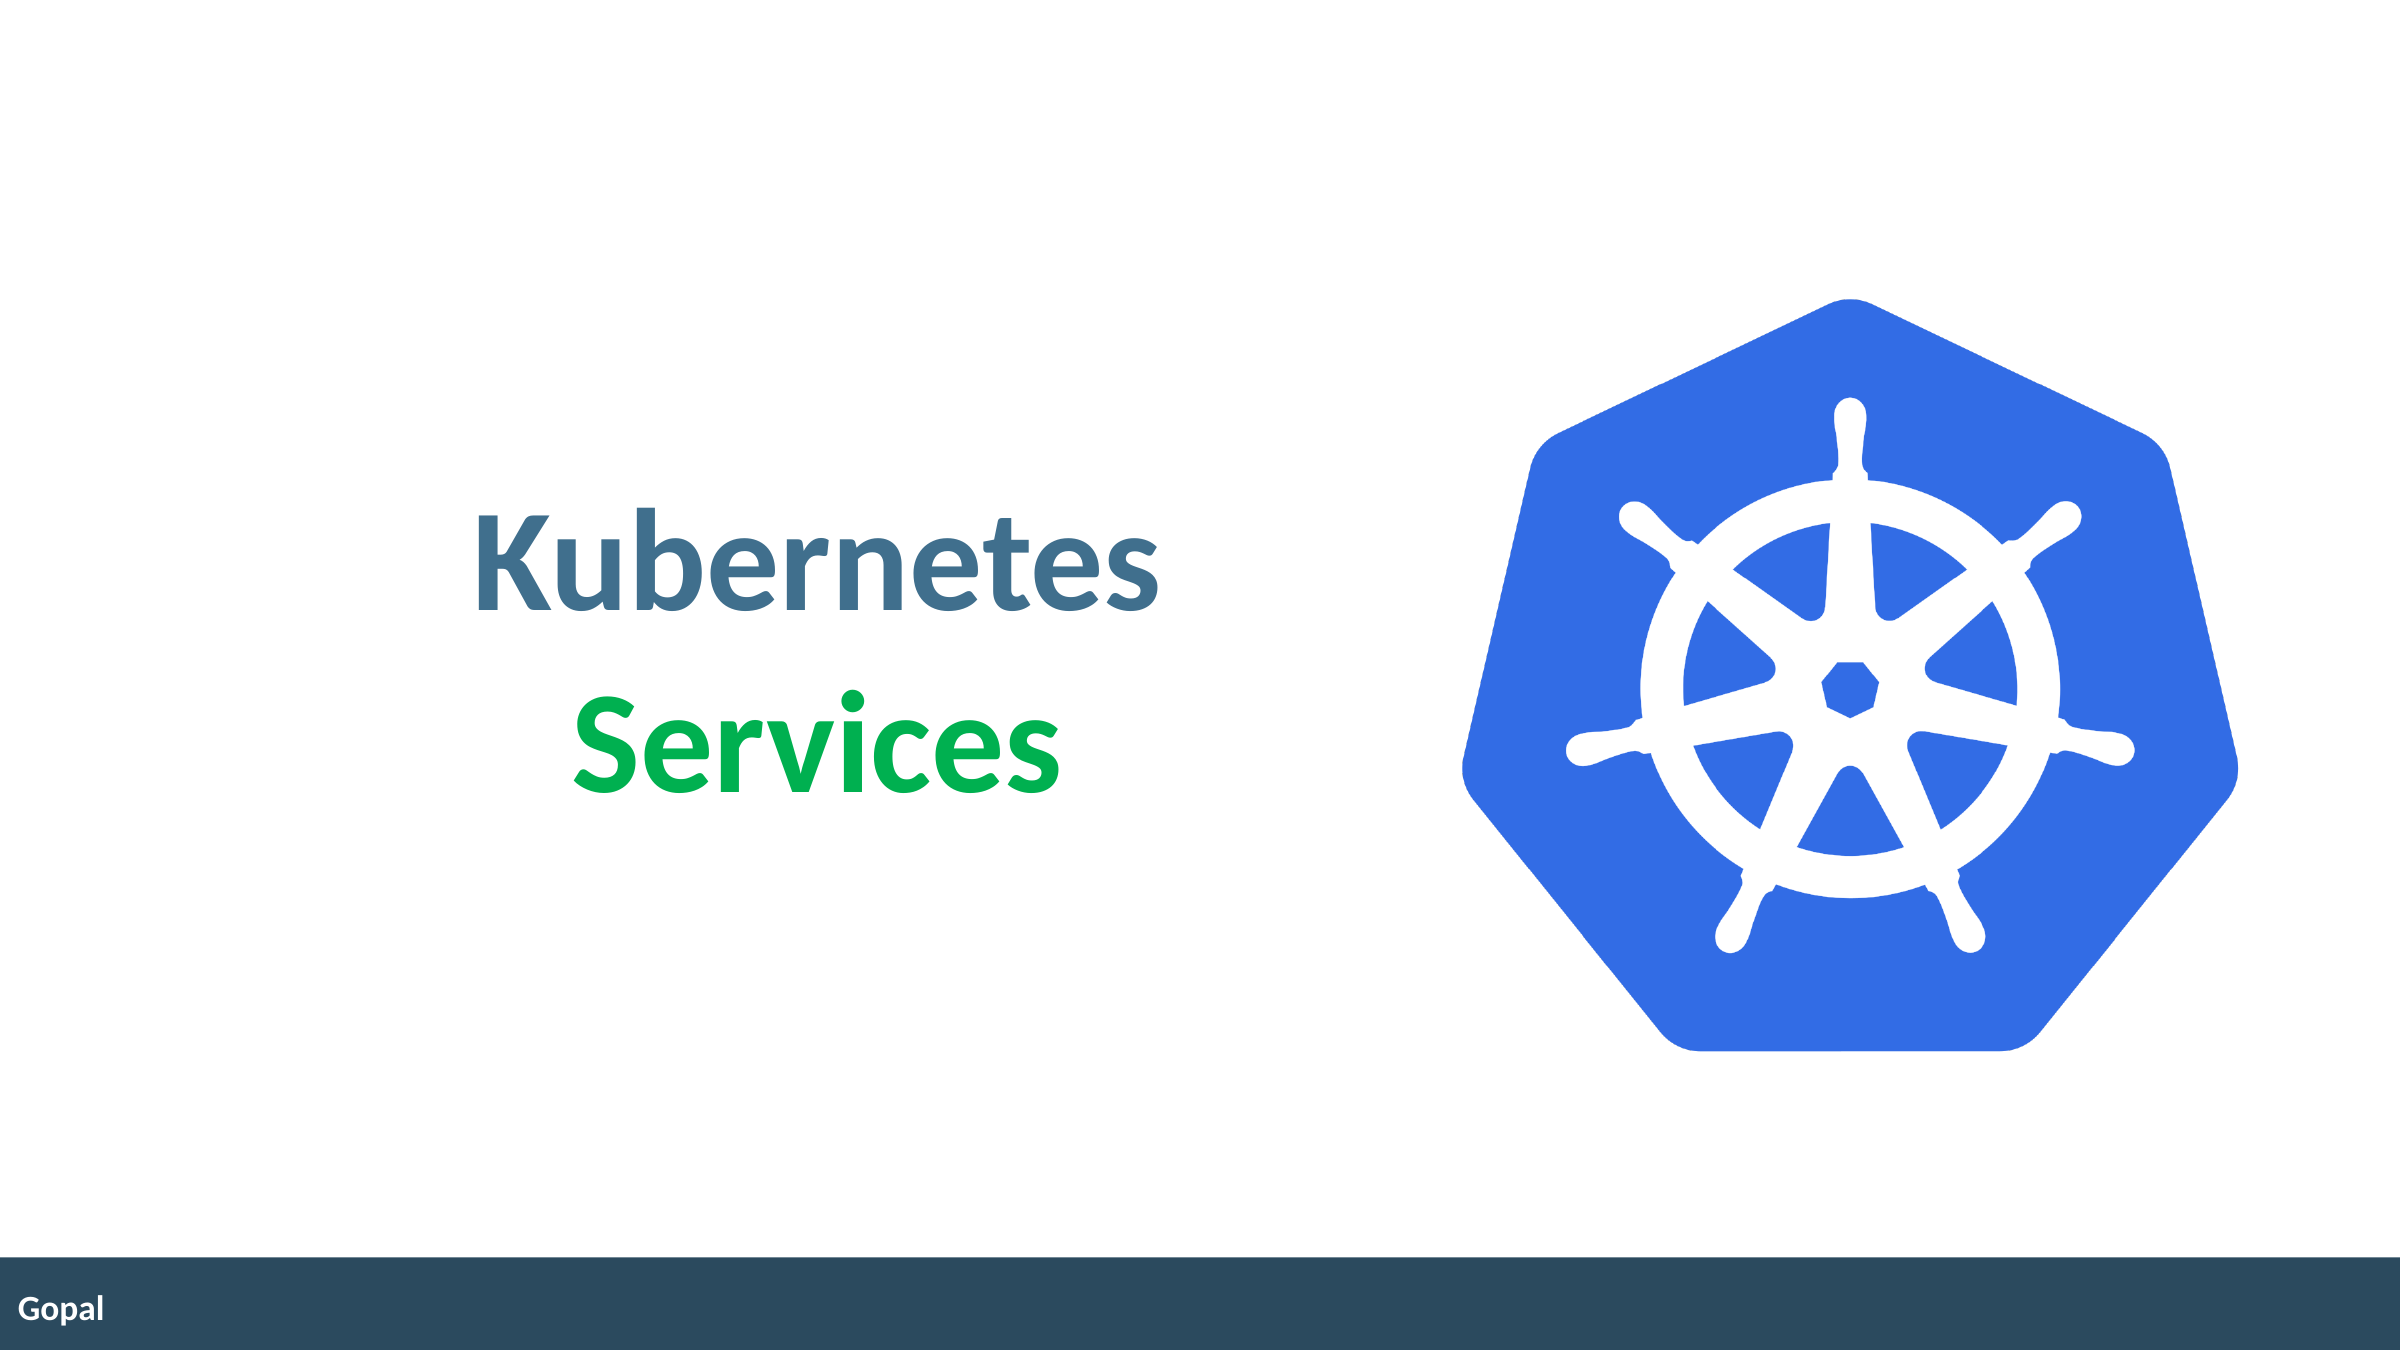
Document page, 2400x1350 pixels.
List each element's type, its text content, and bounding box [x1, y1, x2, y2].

footer Gopal [0, 1269, 810, 1342]
picture [1450, 287, 2249, 1063]
list Kubernetes Services [129, 475, 1441, 655]
